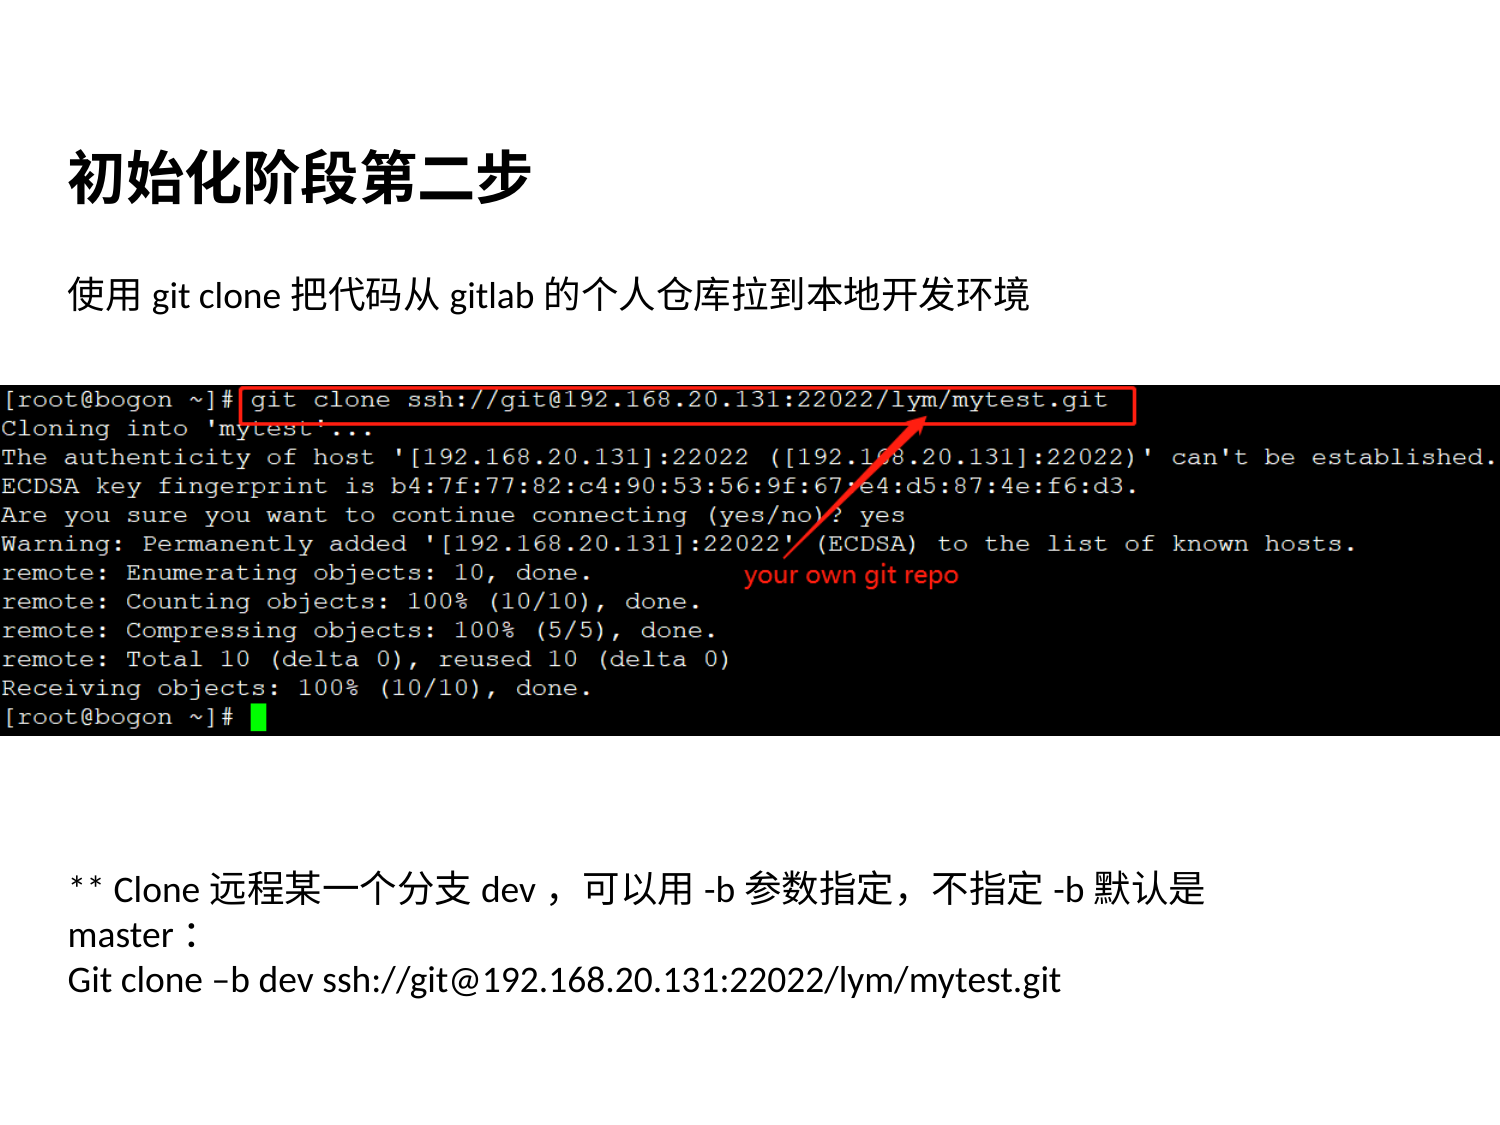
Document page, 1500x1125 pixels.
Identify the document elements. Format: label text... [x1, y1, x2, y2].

text_box 使用git clone把代码从gitlab的个人仓库拉到本地开发环境 [53, 264, 1424, 324]
picture [0, 385, 1500, 736]
text_box ** Clone远程某一个分支dev，可以用-b参数指定，不指定-b默认是master： Git clone –b dev ssh://git@192.168.20.131:22022/lym/mytest.git [53, 858, 1306, 1008]
text_box 初始化阶段第二步 [53, 134, 786, 219]
